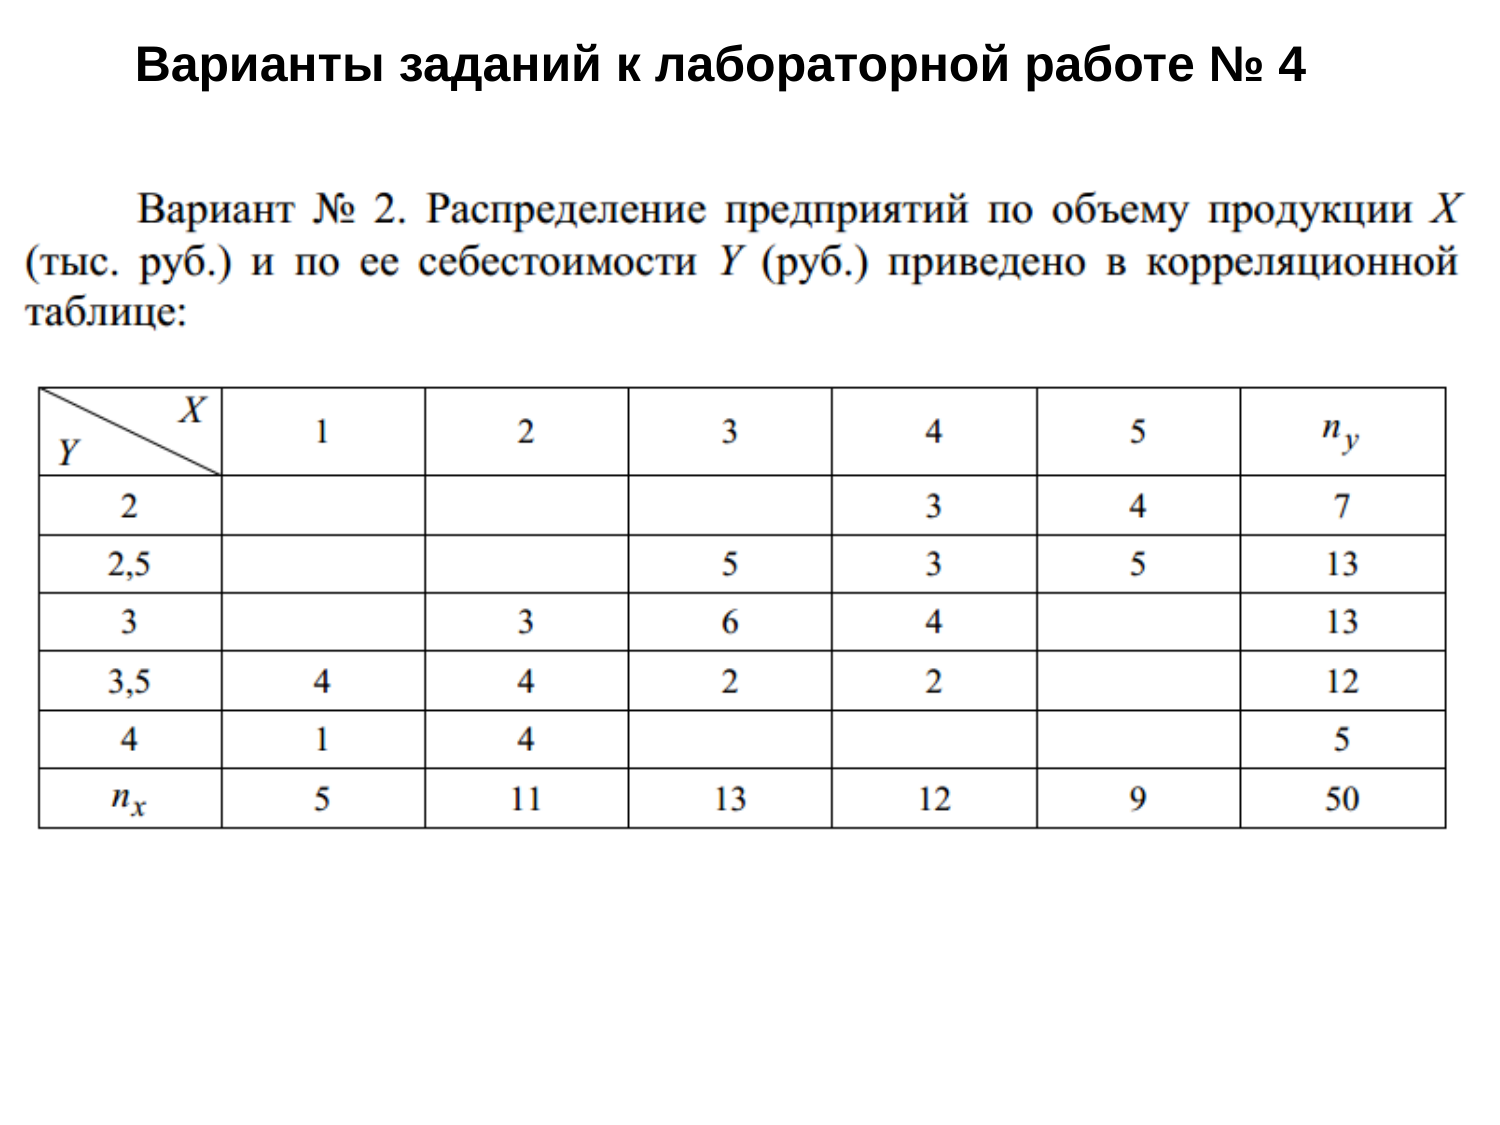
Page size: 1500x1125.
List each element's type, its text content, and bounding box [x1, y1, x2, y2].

picture [18, 154, 1475, 849]
text_box Варианты заданий к лабораторной работе № 4 [120, 23, 1322, 99]
